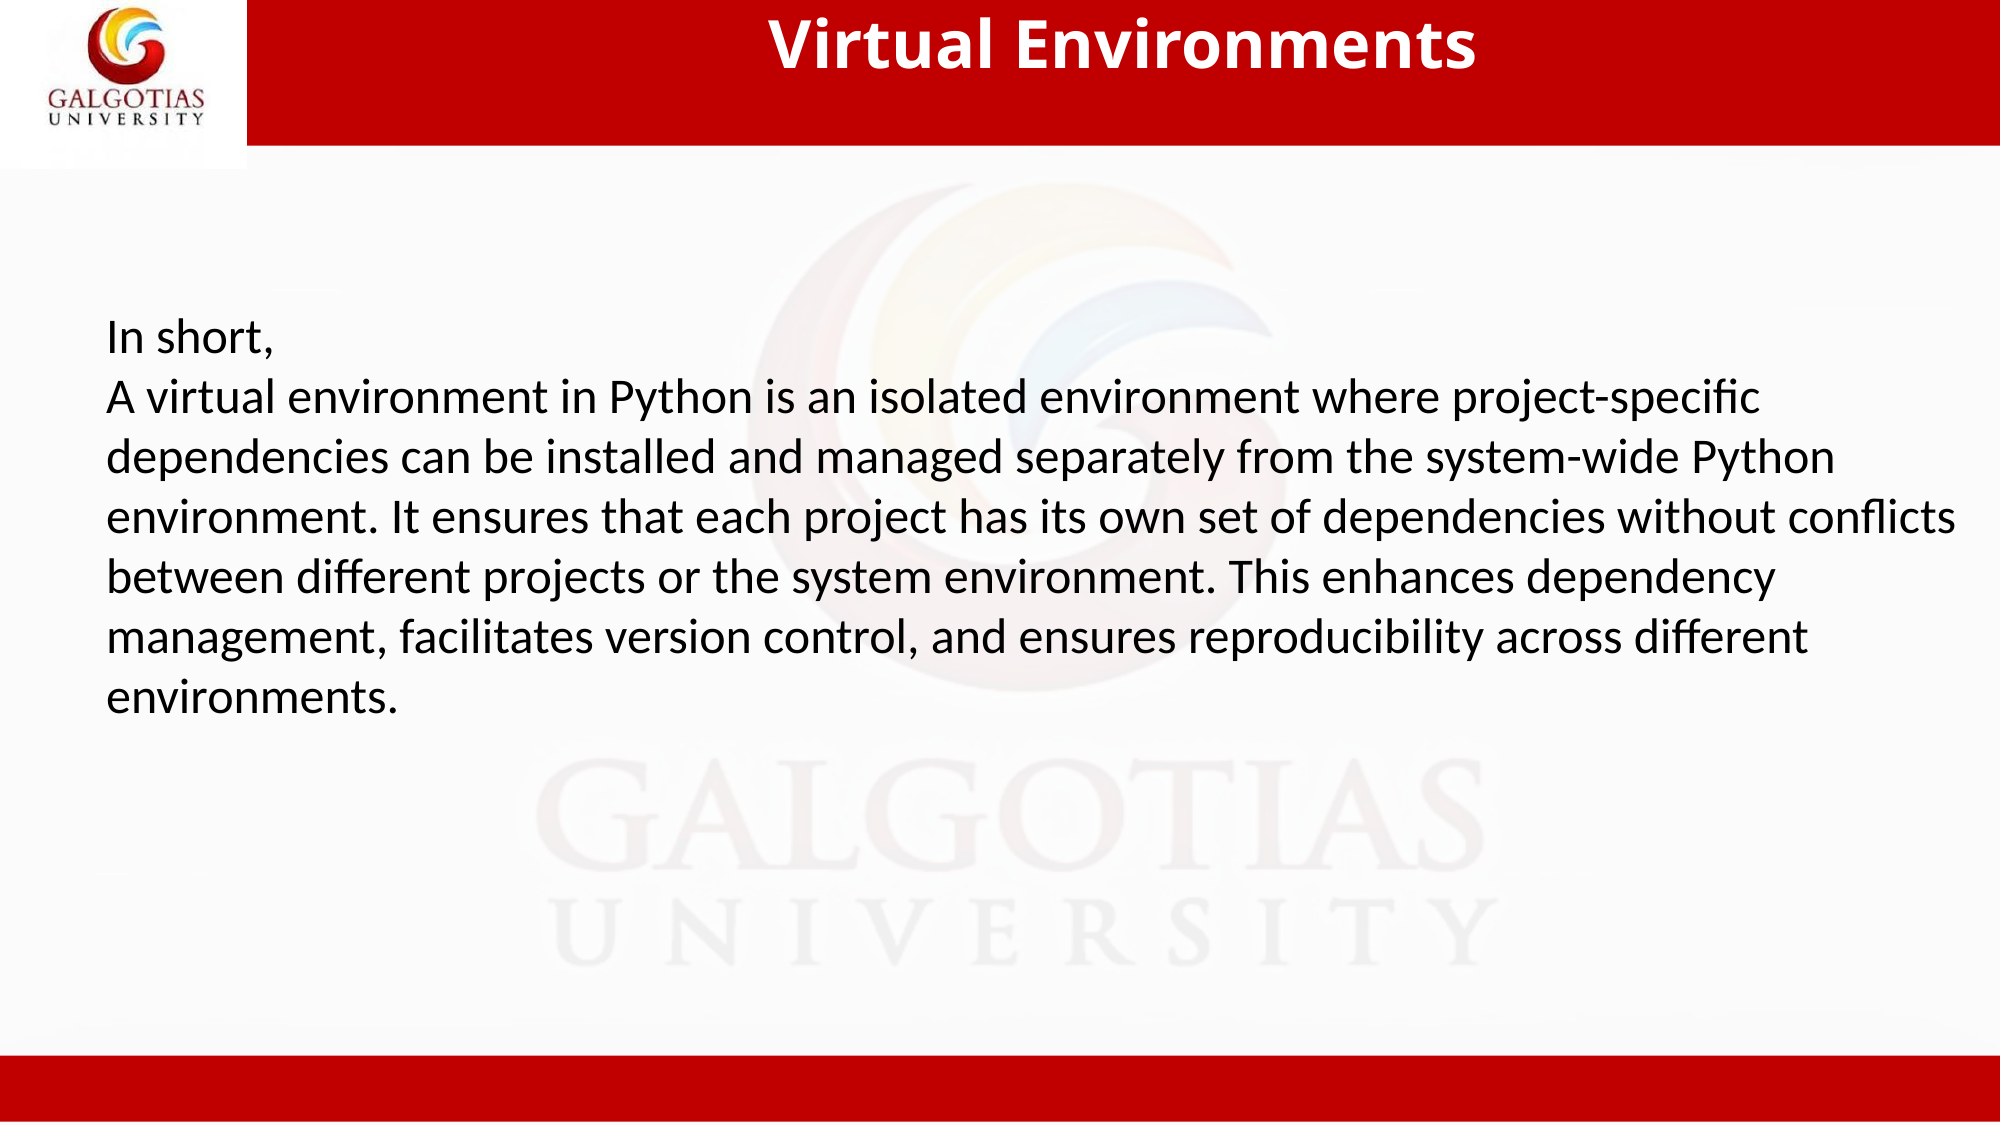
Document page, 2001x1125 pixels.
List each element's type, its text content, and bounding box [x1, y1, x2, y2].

text_box Virtual Environments [247, 0, 2000, 146]
picture [0, 0, 247, 169]
text_box In short, A virtual environment in Python is an isolated environment where project-specific dependencies can be installed and managed separately from the system-wide Python environment. It ensures that each project has its own set of dependencies without conflicts between different projects or the system environment. This enhances dependency management, facilitates version control, and ensures reproducibility across different environments. [91, 295, 1981, 731]
text_box [0, 1055, 2000, 1122]
